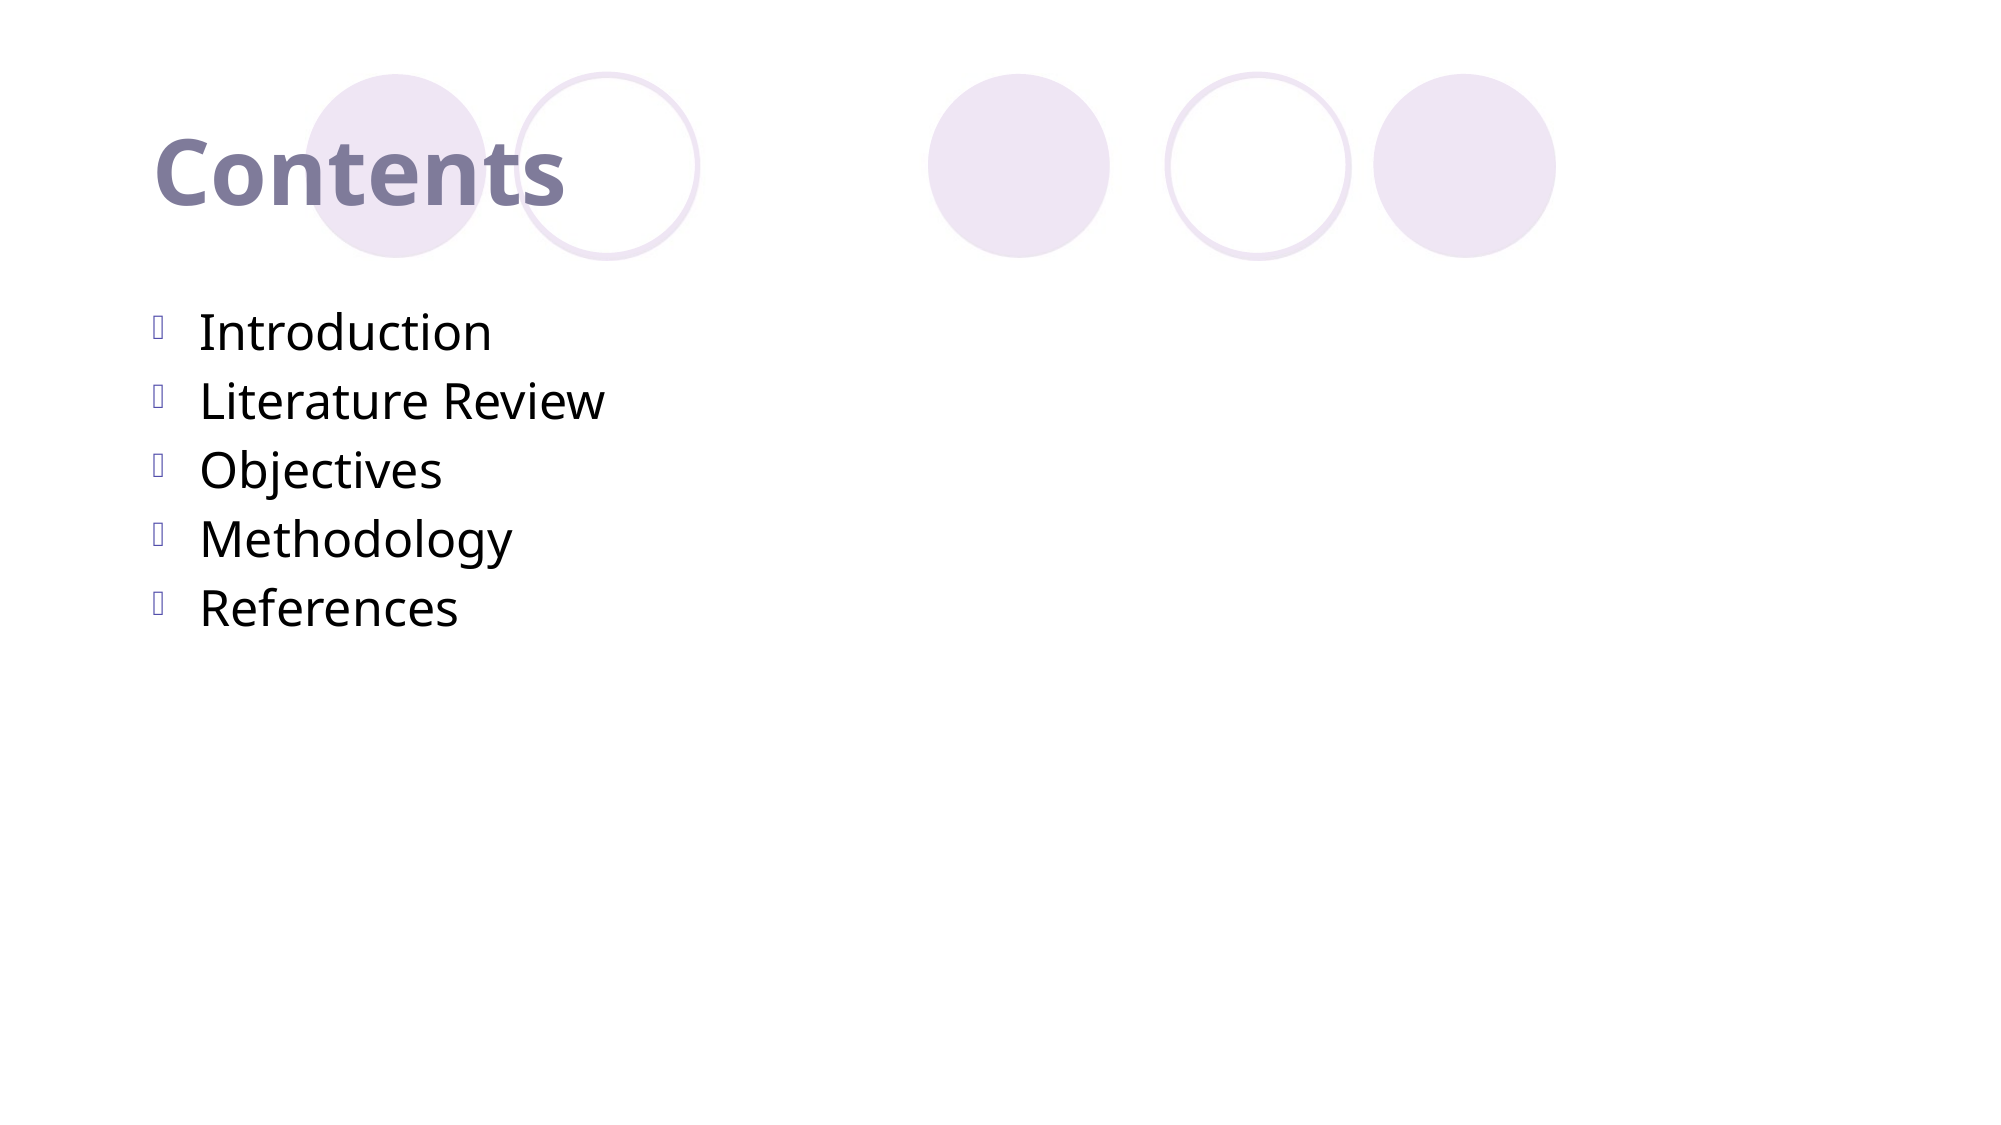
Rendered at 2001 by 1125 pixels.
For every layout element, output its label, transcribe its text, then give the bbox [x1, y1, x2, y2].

list Introduction Literature Review Objectives Methodology References [137, 299, 1863, 1014]
title Contents [137, 59, 1863, 278]
